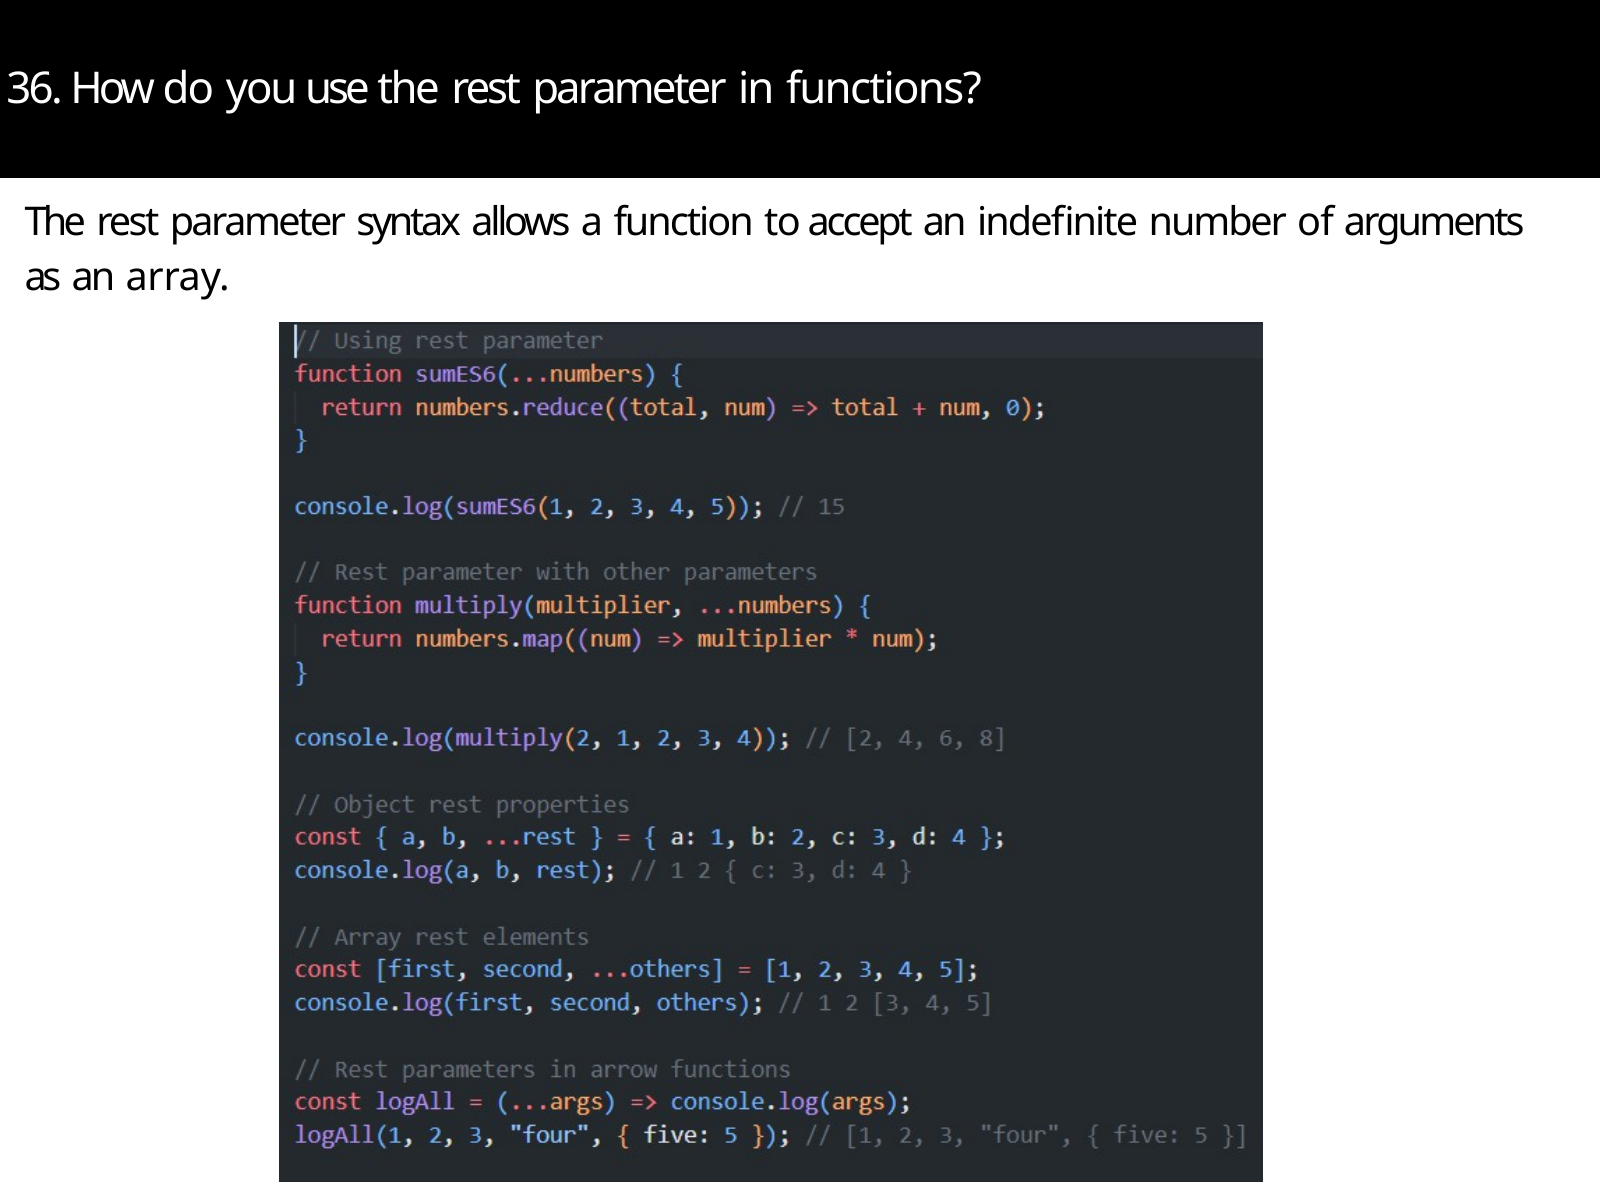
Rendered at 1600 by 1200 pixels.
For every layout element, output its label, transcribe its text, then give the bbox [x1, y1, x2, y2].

picture [279, 322, 1263, 1182]
title 36. How do you use the rest parameter in functions? [4, 19, 1398, 260]
text_box The rest parameter syntax allows a function to accept an indefinite number of arguments as an array. [22, 186, 1528, 298]
